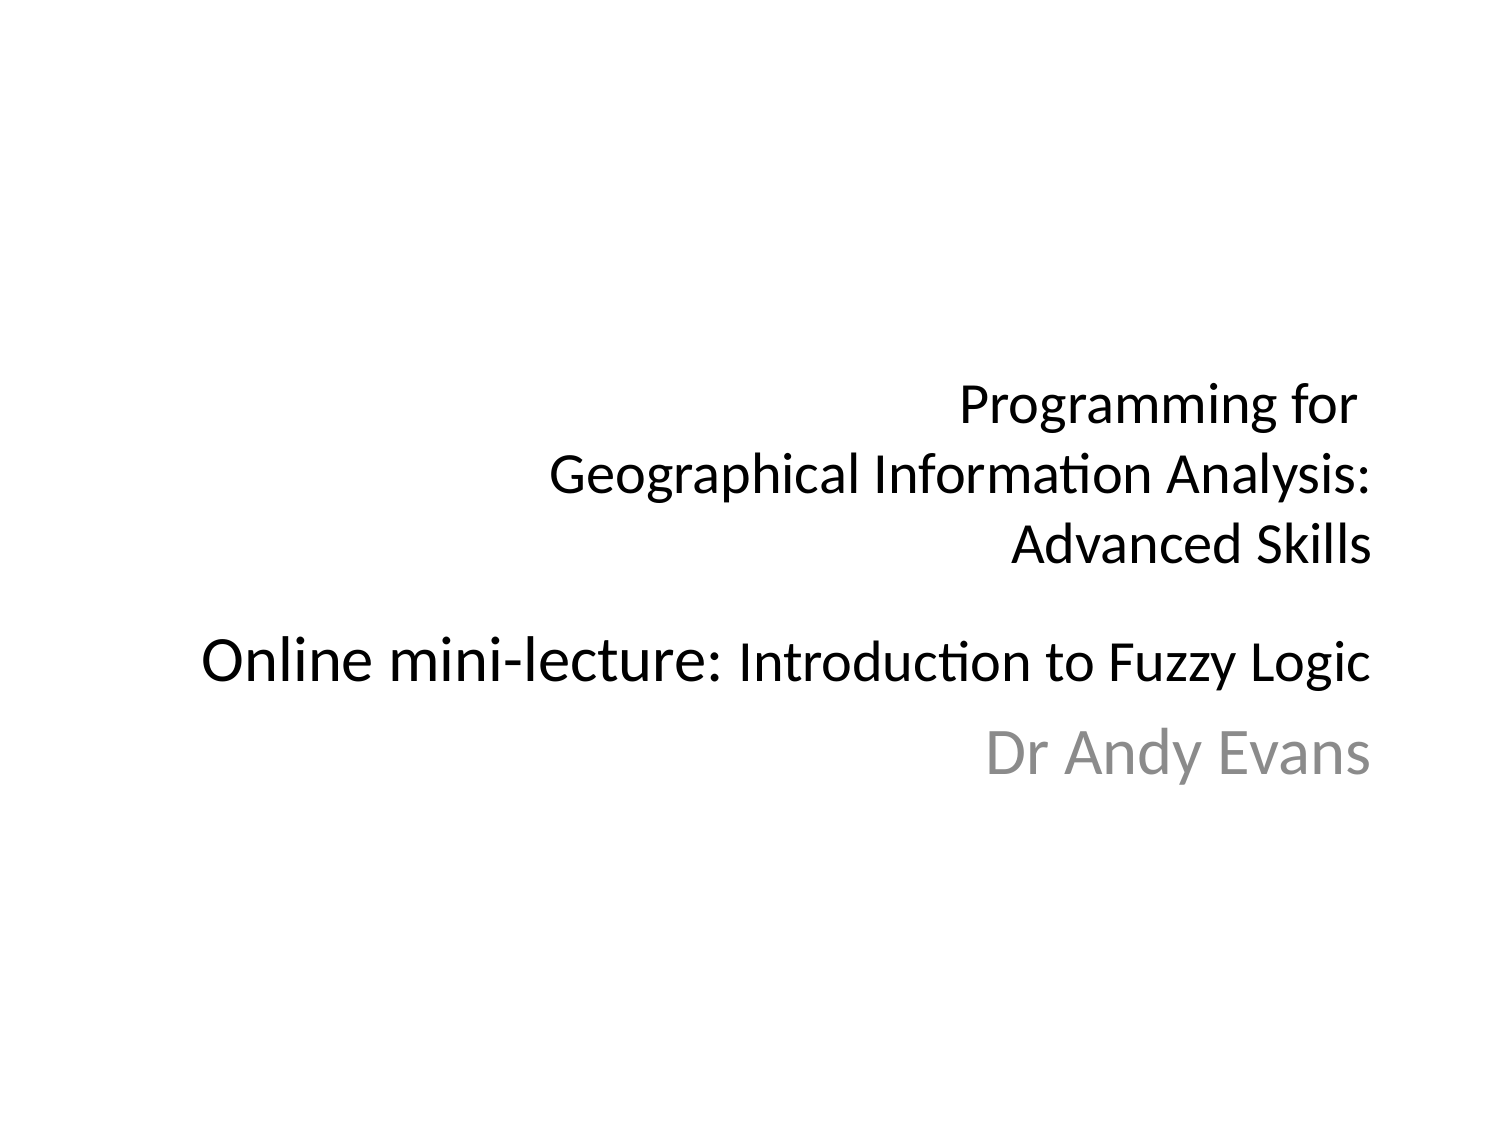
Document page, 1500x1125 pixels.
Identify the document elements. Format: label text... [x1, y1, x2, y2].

subtitle Online mini-lecture: Introduction to Fuzzy Logic Dr Andy Evans [88, 609, 1387, 898]
title Programming for Geographical Information Analysis: Advanced Skills [112, 349, 1388, 591]
